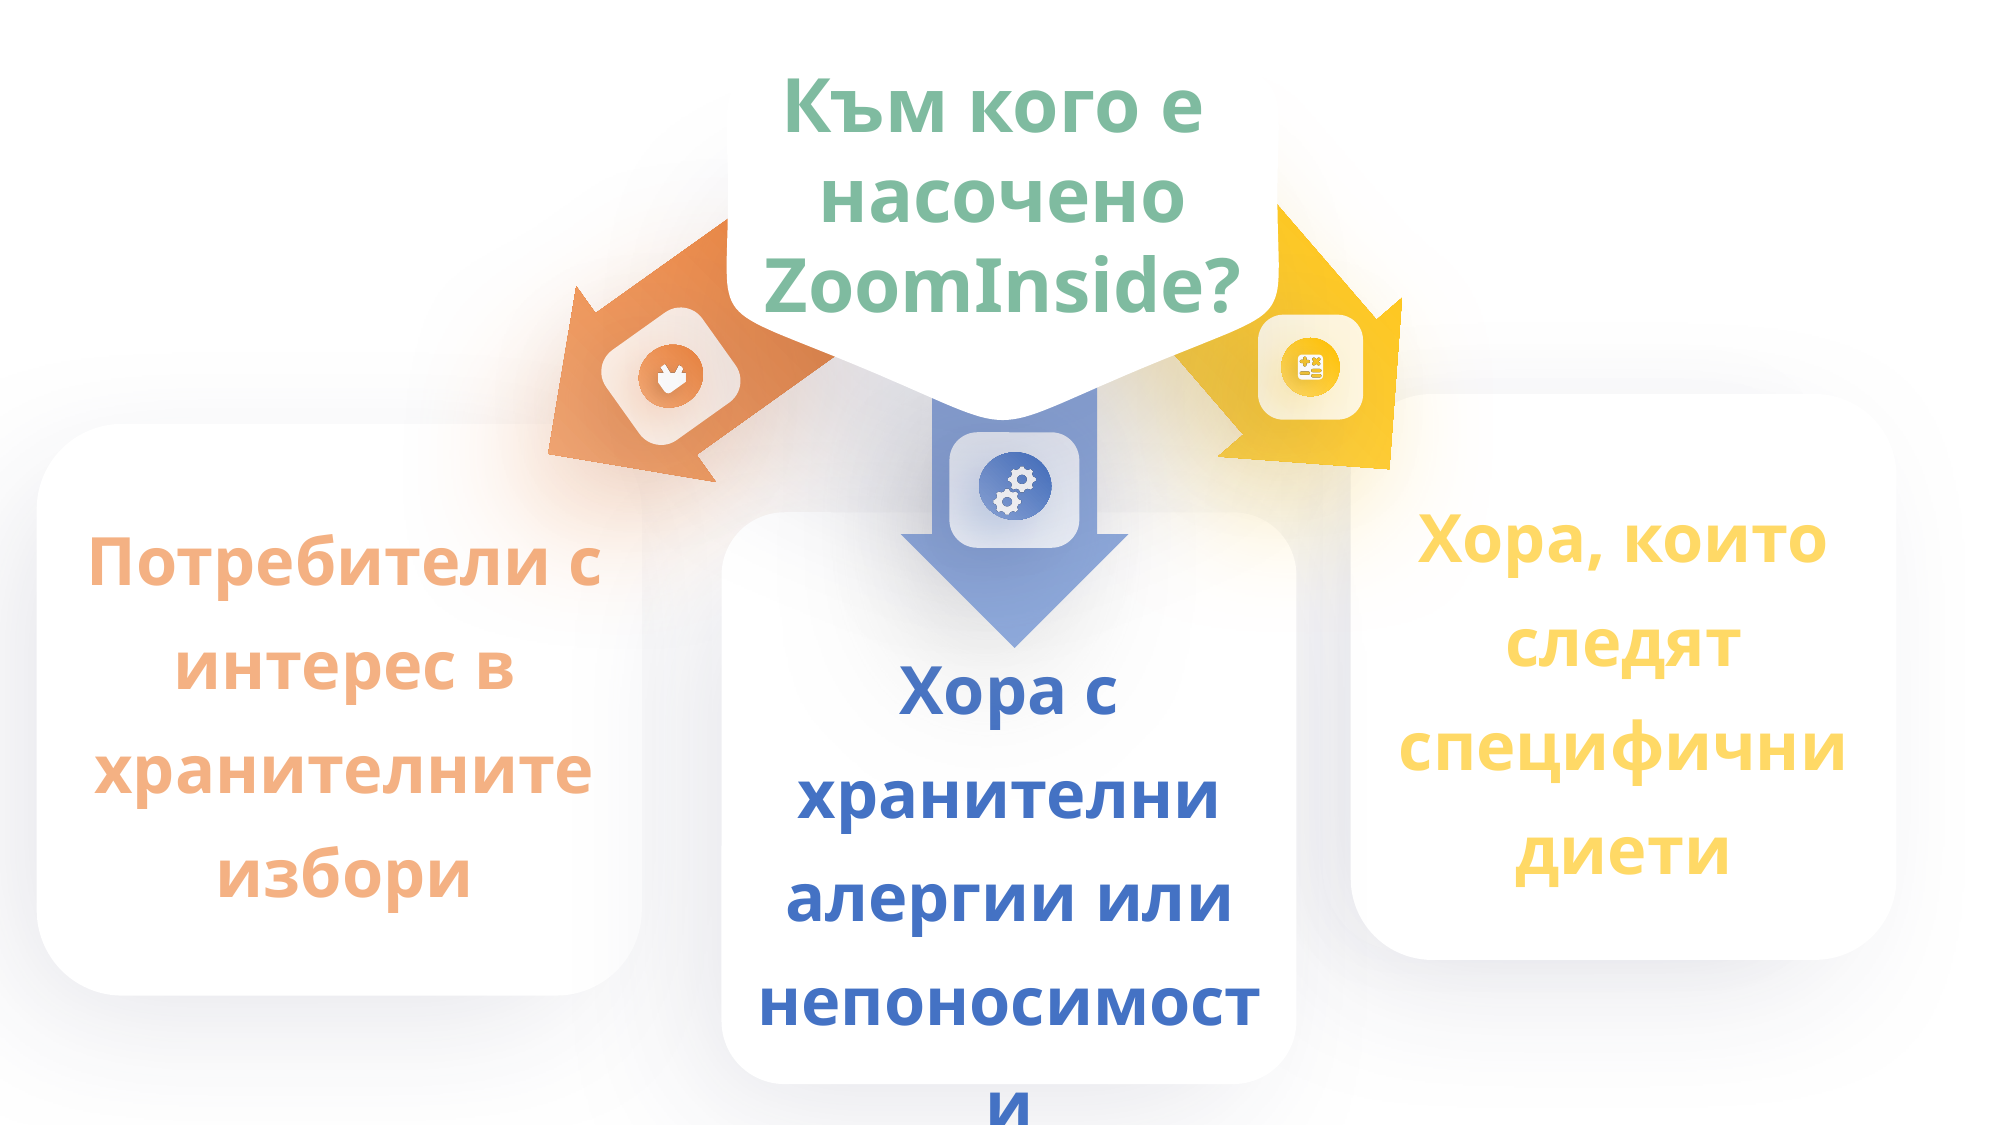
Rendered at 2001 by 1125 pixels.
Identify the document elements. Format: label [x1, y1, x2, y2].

text_box [36, 423, 648, 1006]
text_box [726, 0, 1279, 421]
text_box [900, 421, 1129, 648]
text_box [1279, 314, 1364, 420]
text_box [1322, 365, 1912, 960]
text_box [1279, 205, 1404, 365]
text_box [552, 231, 708, 423]
text_box [615, 317, 727, 436]
text_box [721, 512, 1297, 1085]
